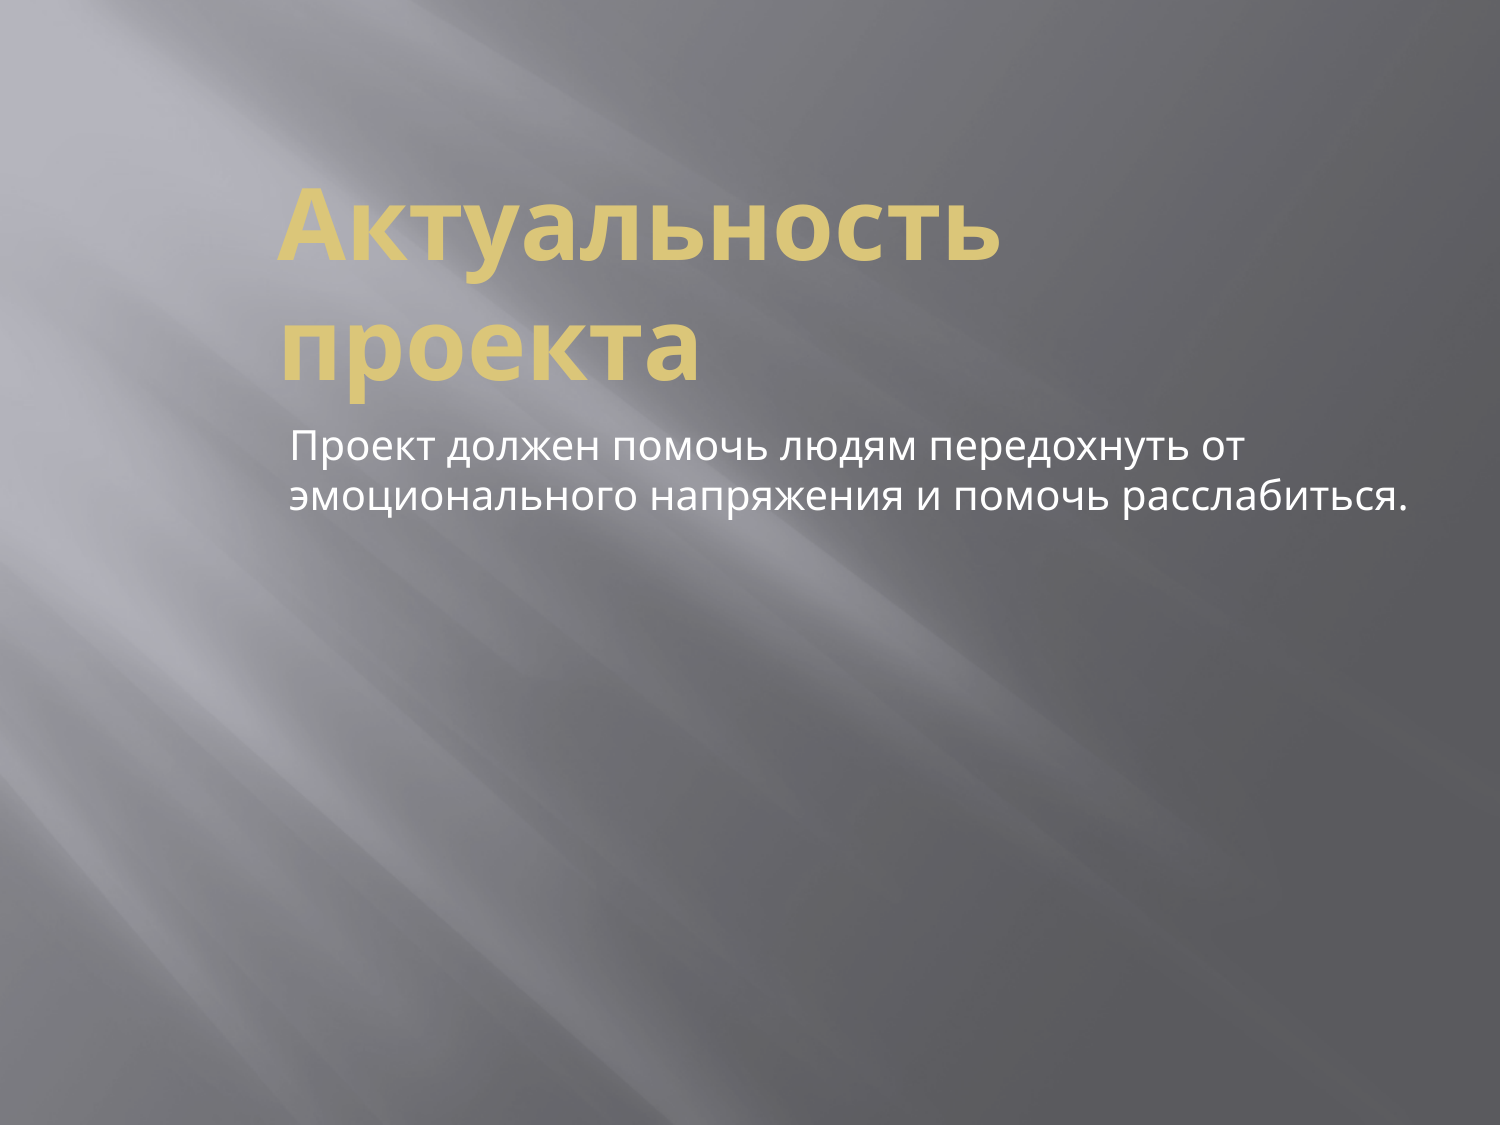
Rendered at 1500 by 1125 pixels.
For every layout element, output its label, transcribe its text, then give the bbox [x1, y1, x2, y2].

title Актуальность проекта [262, 99, 1425, 400]
list Проект должен помочь людям передохнуть от эмоционального напряжения и помочь расслабиться. [262, 411, 1425, 659]
